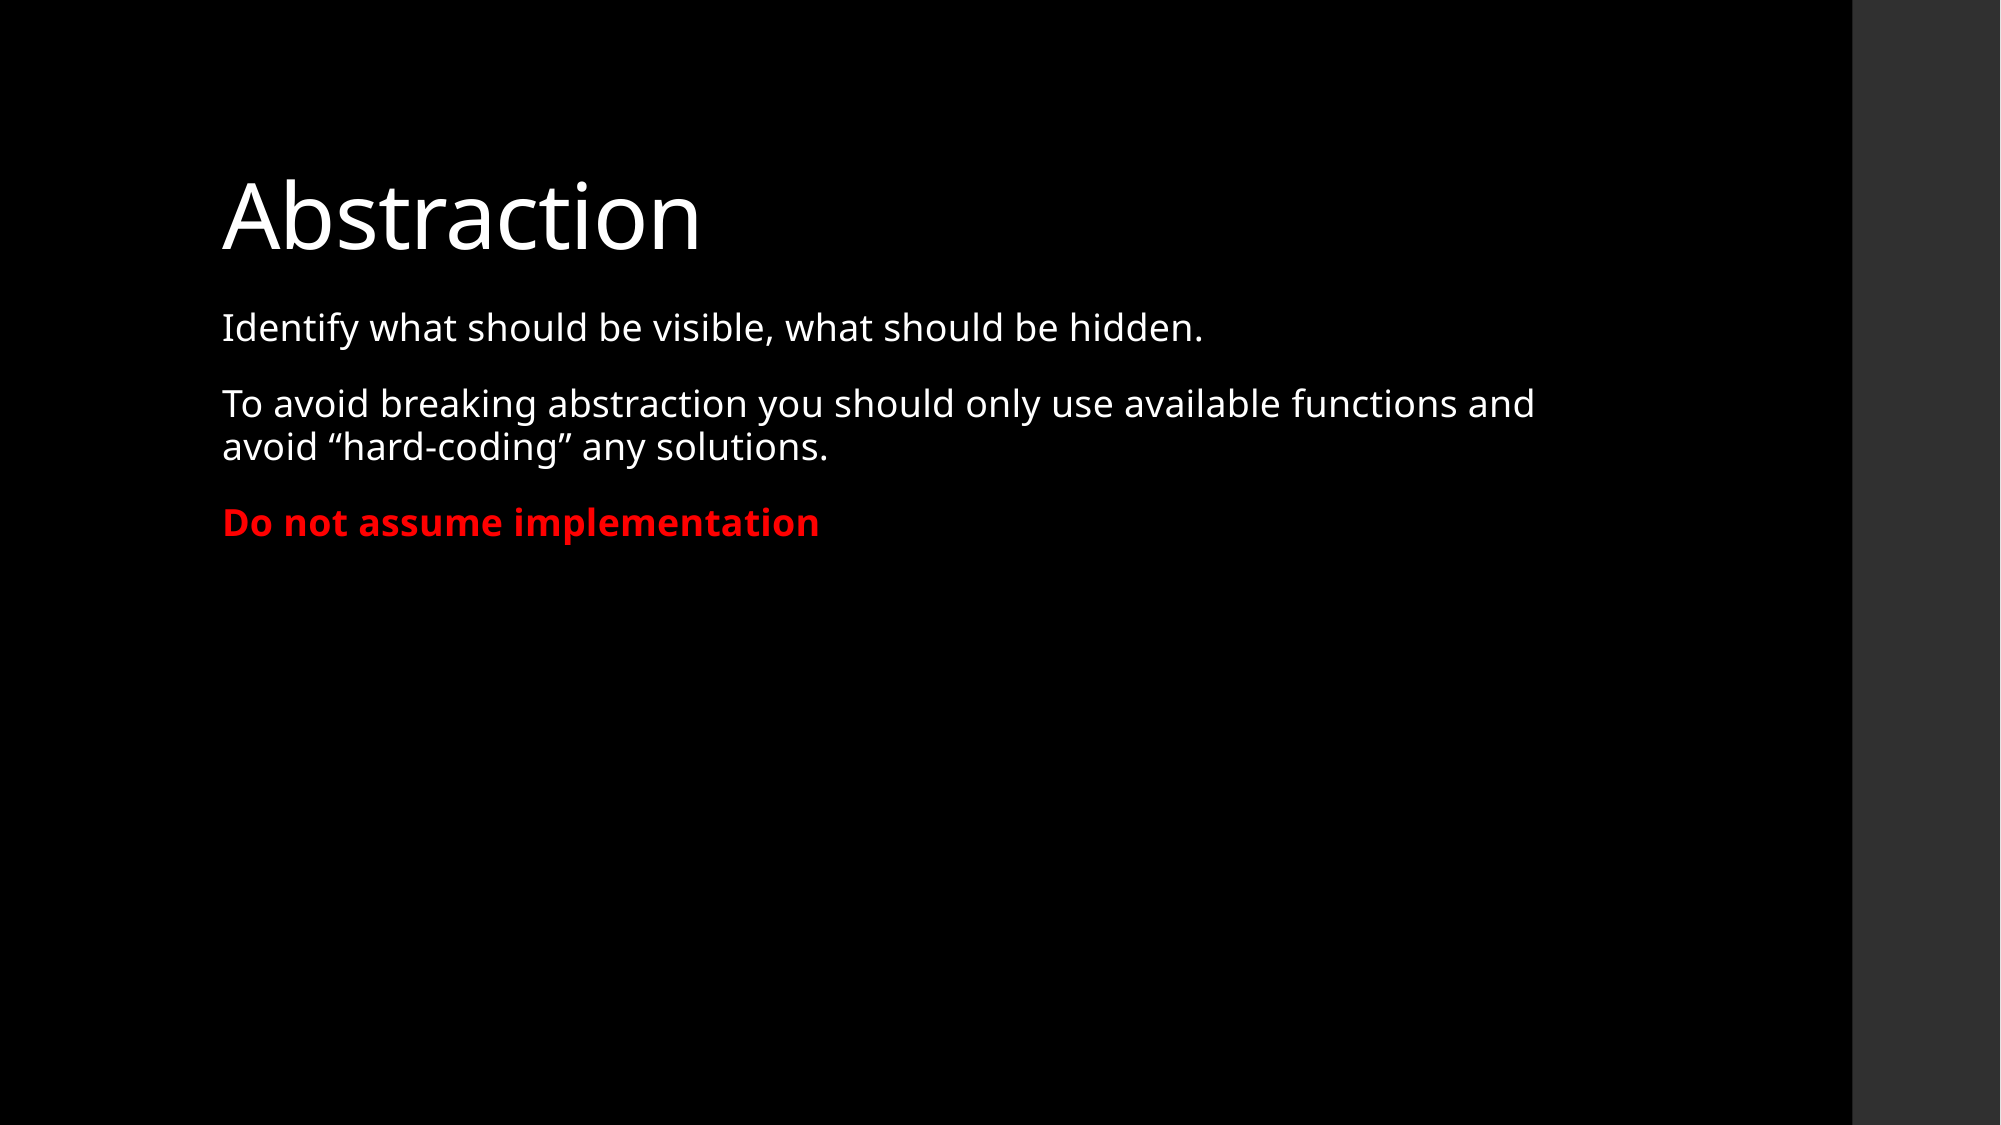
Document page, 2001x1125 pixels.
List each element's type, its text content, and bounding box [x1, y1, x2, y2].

list Identify what should be visible, what should be hidden. To avoid breaking abstraction you should only use available functions and avoid “hard-coding” any solutions. Do not assume implementation [206, 299, 1617, 1014]
title Abstraction [206, 60, 1797, 278]
